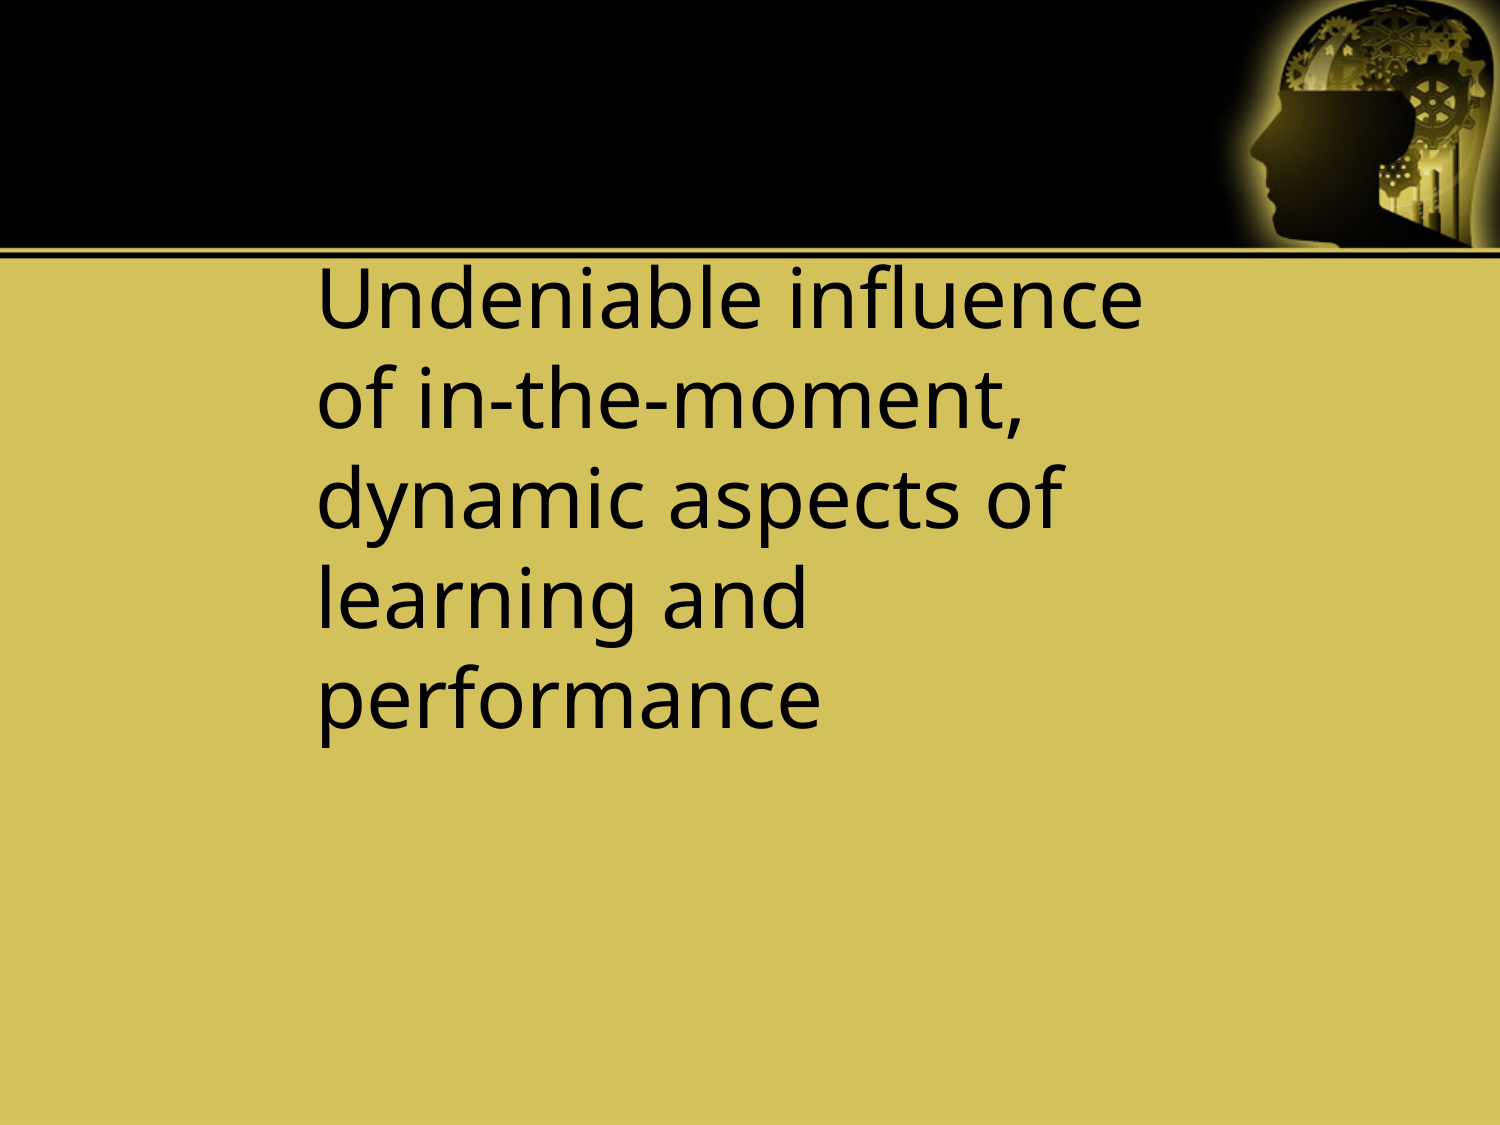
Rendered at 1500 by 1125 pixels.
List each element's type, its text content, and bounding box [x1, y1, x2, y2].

picture [0, 0, 1500, 1125]
list Undeniable influence of in-the-moment, dynamic aspects of learning and performance [300, 237, 1188, 1063]
